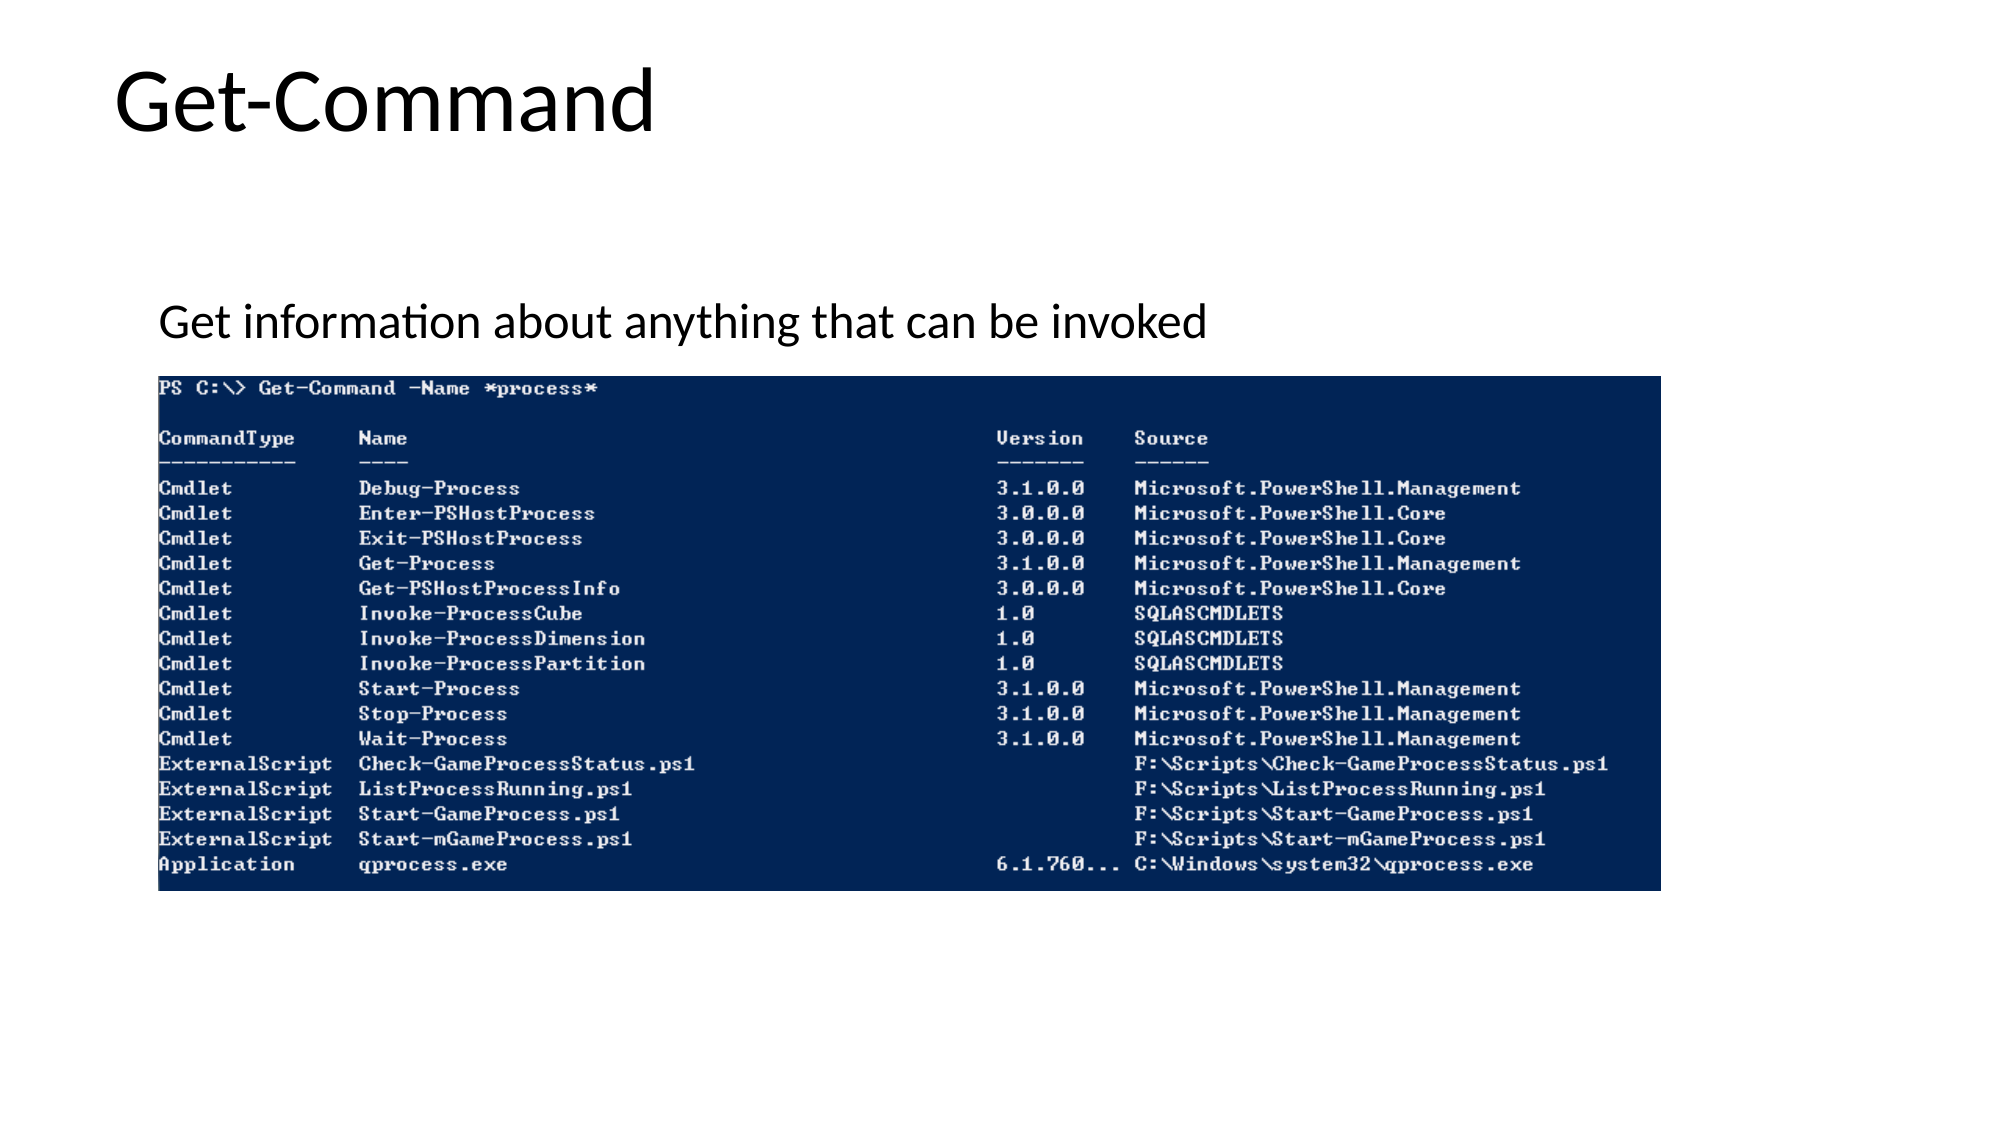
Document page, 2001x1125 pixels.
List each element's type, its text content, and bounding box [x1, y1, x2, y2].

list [158, 376, 1661, 891]
text_box Get information about anything that can be invoked [143, 280, 1224, 356]
title Get-Command [99, 45, 1900, 233]
